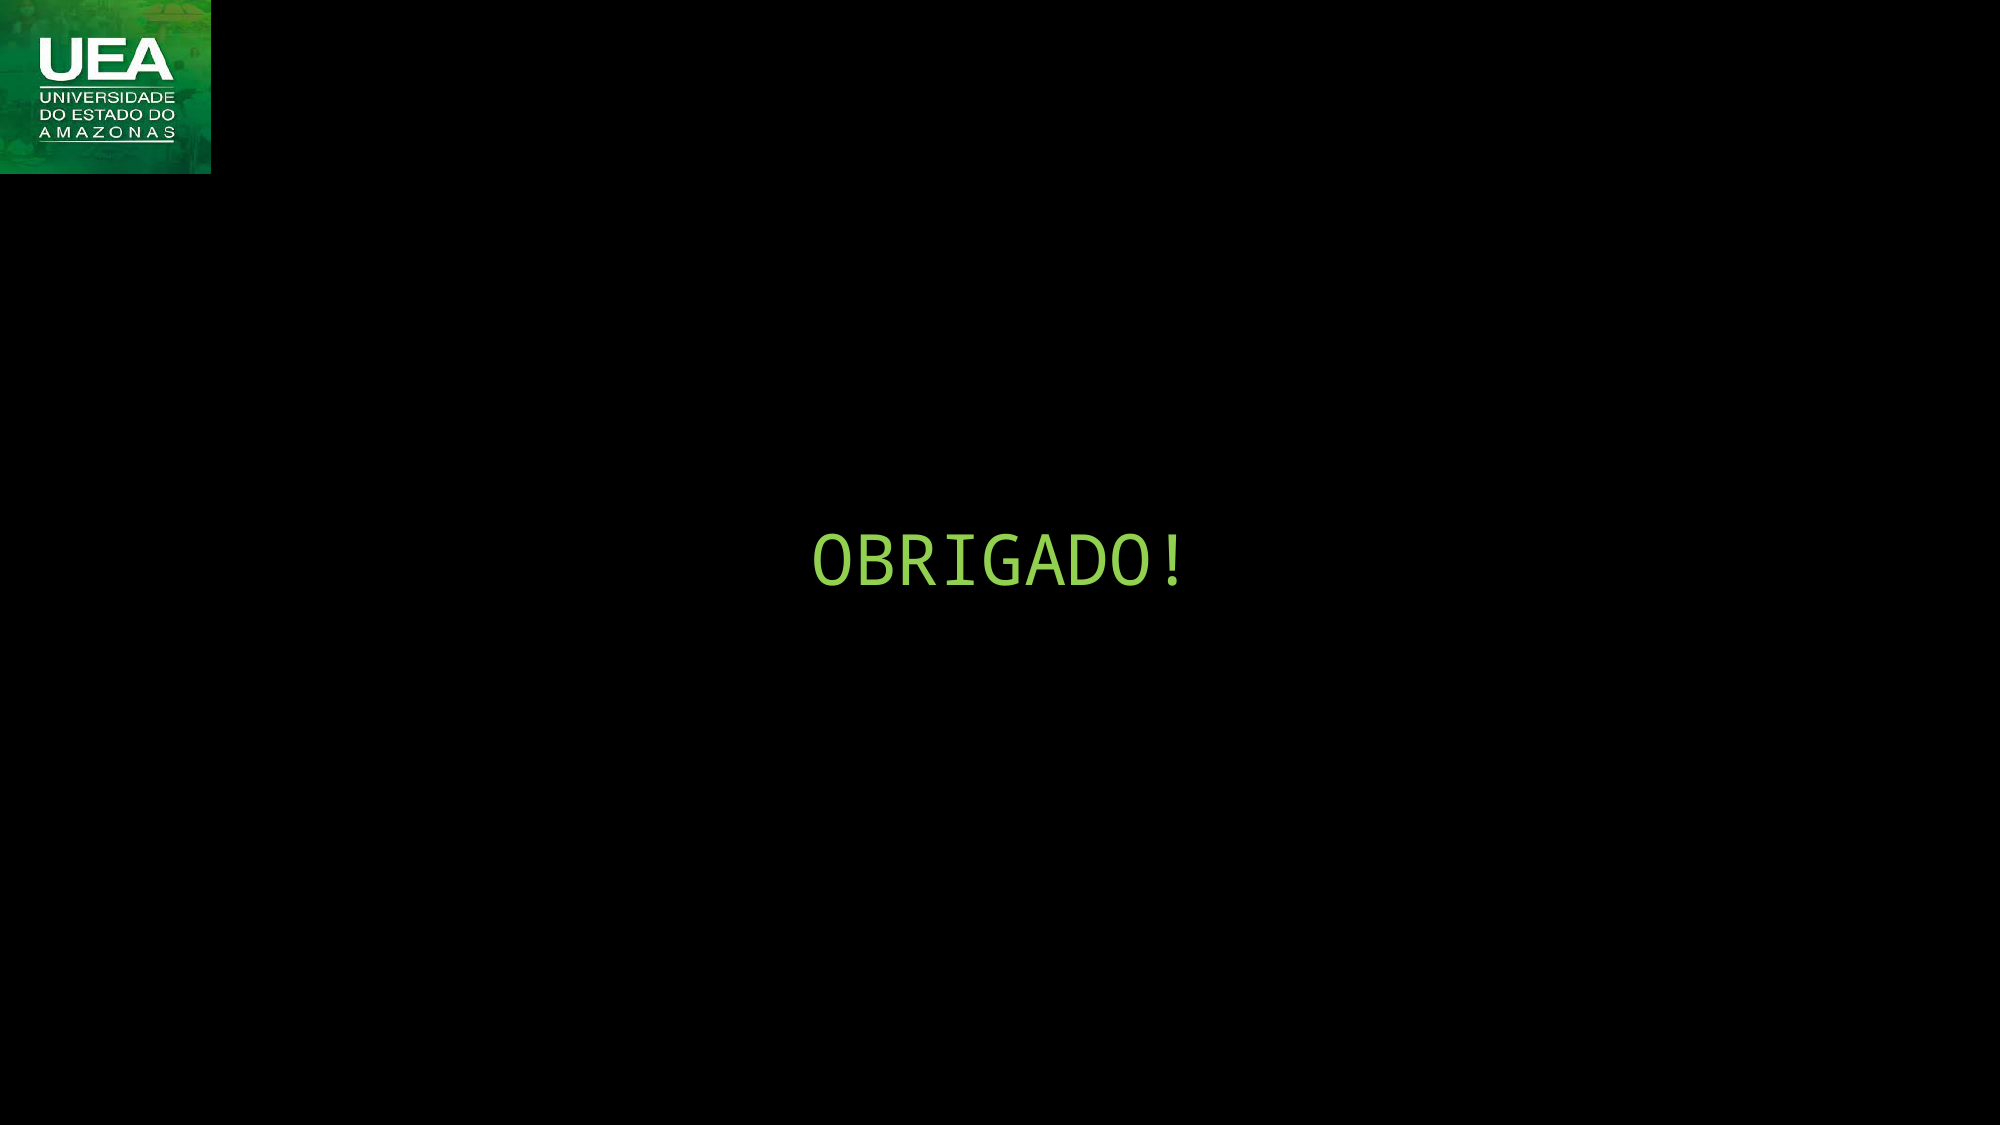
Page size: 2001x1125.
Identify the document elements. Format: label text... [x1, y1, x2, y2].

title OBRIGADO! [196, 420, 1697, 609]
picture [0, 0, 211, 174]
